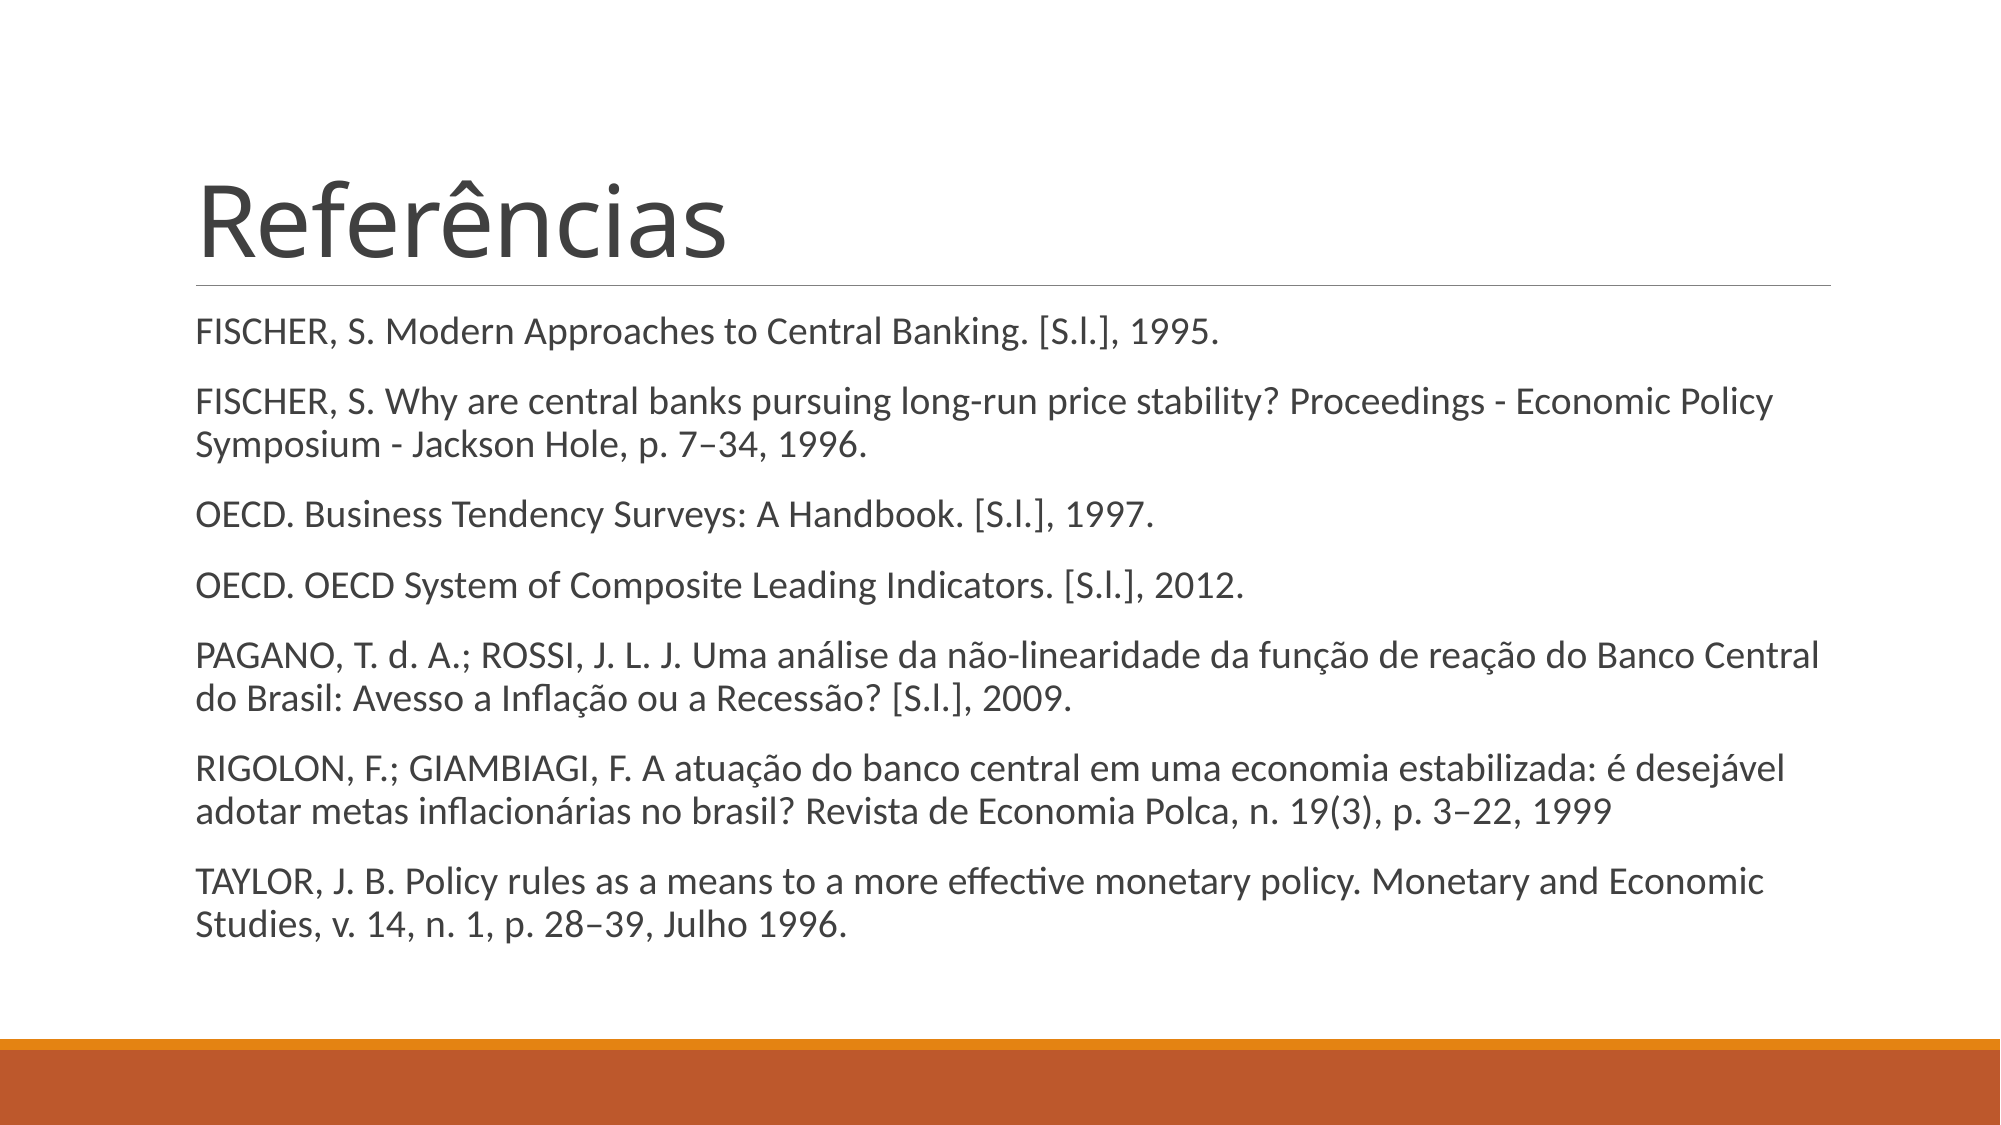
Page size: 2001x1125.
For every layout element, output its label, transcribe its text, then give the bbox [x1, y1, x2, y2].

list FISCHER, S. Modern Approaches to Central Banking. [S.l.], 1995. FISCHER, S. Why are central banks pursuing long-run price stability? Proceedings - Economic Policy Symposium - Jackson Hole, p. 7–34, 1996. OECD. Business Tendency Surveys: A Handbook. [S.l.], 1997. OECD. OECD System of Composite Leading Indicators. [S.l.], 2012. PAGANO, T. d. A.; ROSSI, J. L. J. Uma análise da não-linearidade da função de reação do Banco Central do Brasil: Avesso a Inflação ou a Recessão? [S.l.], 2009. RIGOLON, F.; GIAMBIAGI, F. A atuação do banco central em uma economia estabilizada: é desejável adotar metas inflacionárias no brasil? Revista de Economia Polca, n. 19(3), p. 3–22, 1999 TAYLOR, J. B. Policy rules as a means to a more effective monetary policy. Monetary and Economic Studies, v. 14, n. 1, p. 28–39, Julho 1996. [180, 302, 1830, 963]
title Referências [180, 47, 1830, 285]
